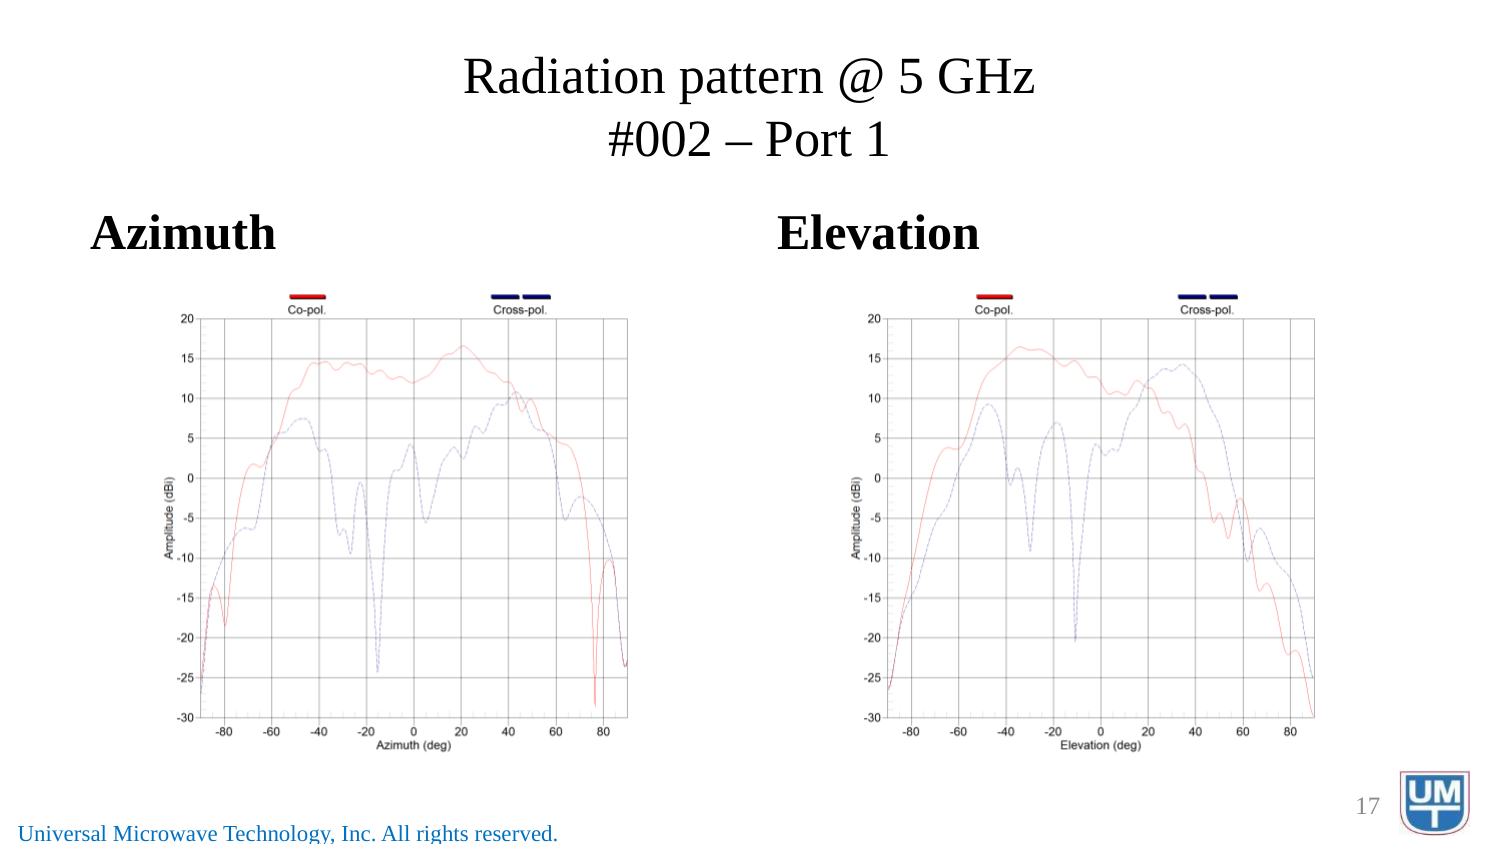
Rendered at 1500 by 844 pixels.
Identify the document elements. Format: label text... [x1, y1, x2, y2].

list Elevation [761, 188, 1425, 268]
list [163, 291, 650, 754]
list Azimuth [75, 188, 738, 268]
slide_number 17 [1045, 782, 1396, 827]
picture [1399, 770, 1471, 836]
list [850, 291, 1337, 754]
title Radiation pattern @ 5 GHz #002 – Port 1 [75, 33, 1425, 175]
